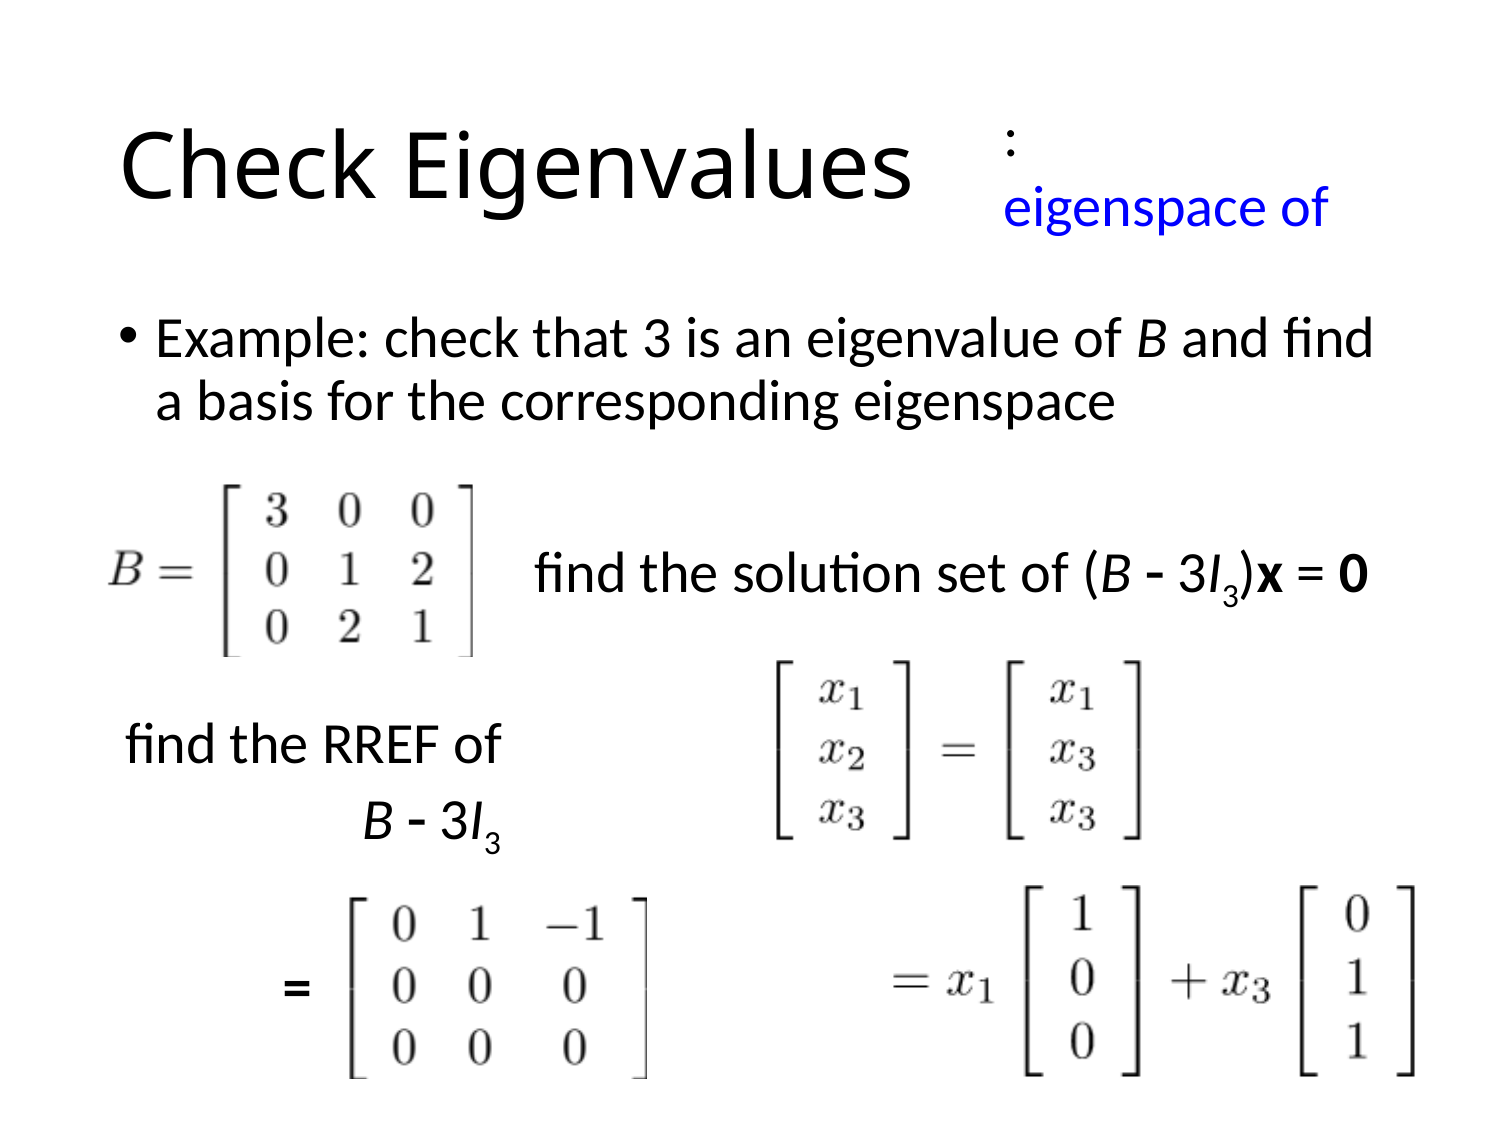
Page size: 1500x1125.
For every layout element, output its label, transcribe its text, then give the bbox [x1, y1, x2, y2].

text_box find the RREF of [110, 698, 518, 784]
text_box find the solution set of (B  3I3)x = 0 [520, 526, 1384, 622]
picture [107, 483, 473, 657]
list Example: check that 3 is an eigenvalue of B and find a basis for the corresponding eigenspace [103, 299, 1397, 1014]
picture [892, 885, 1417, 1079]
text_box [255, 896, 647, 1079]
text_box B  3I3 [347, 784, 516, 869]
title Check Eigenvalues [103, 59, 1397, 278]
picture [775, 660, 1154, 842]
